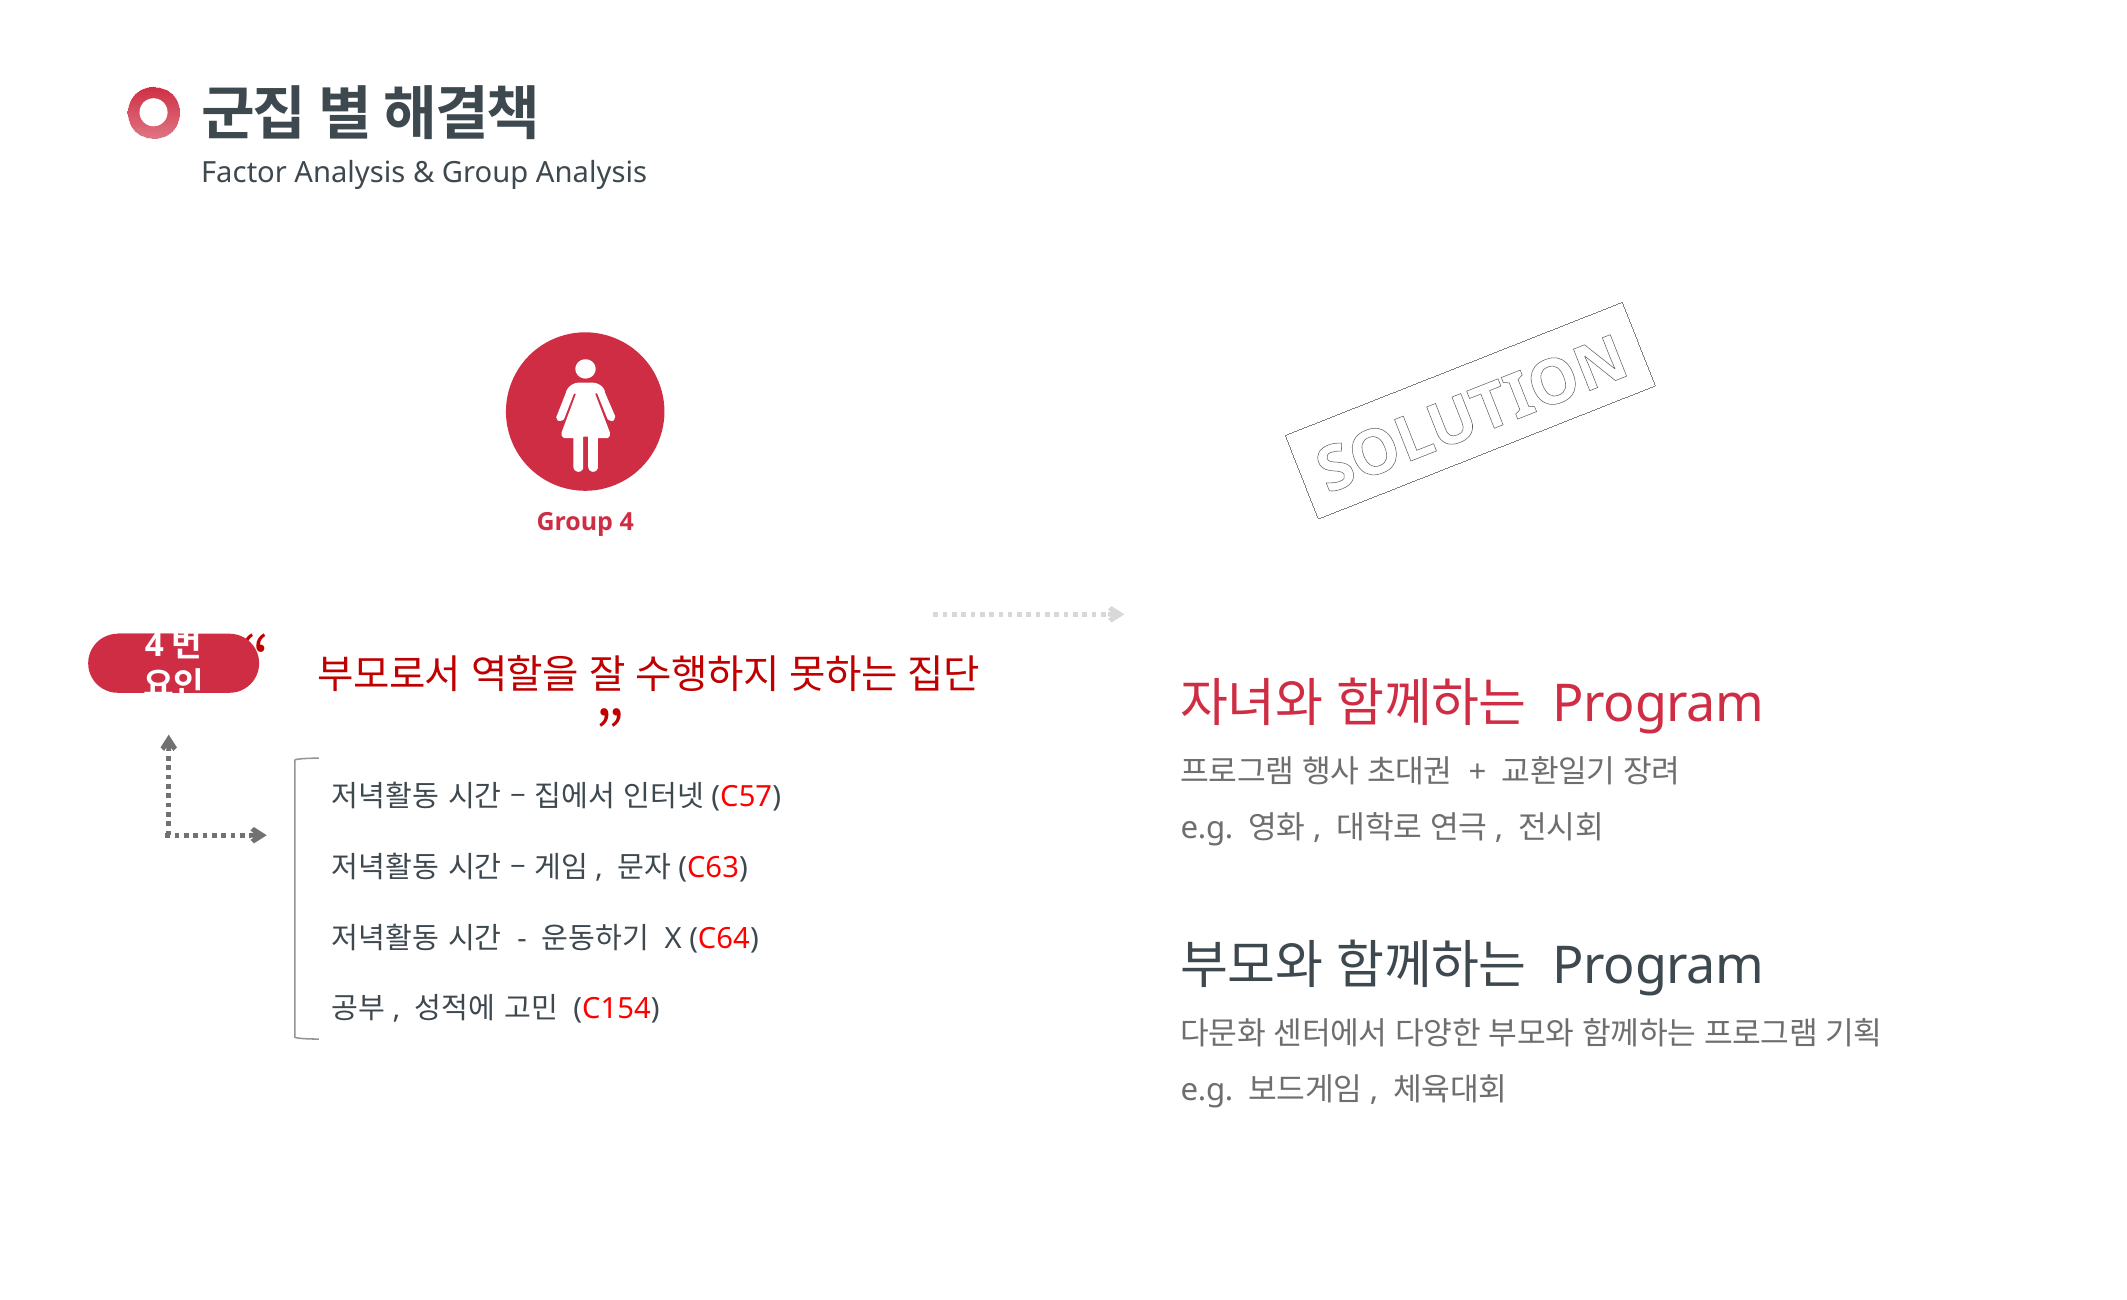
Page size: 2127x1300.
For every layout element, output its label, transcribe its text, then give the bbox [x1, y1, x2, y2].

list Factor Analysis & Group Analysis [200, 153, 1938, 189]
text_box 자녀와 함께하는 Program 프로그램 행사 초대권 + 교환일기 장려 e.g. 영화, 대학로 연극, 전시회 부모와 함께하는 Program 다문화 센터에서 다양한 부모와 함께하는 프로그램 기획 e.g. 보드게임, 체육대회 [1180, 638, 1926, 1217]
list 군집 별 해결책 [200, 75, 1938, 147]
text_box SOLUTION [1285, 302, 1656, 519]
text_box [87, 333, 981, 1040]
